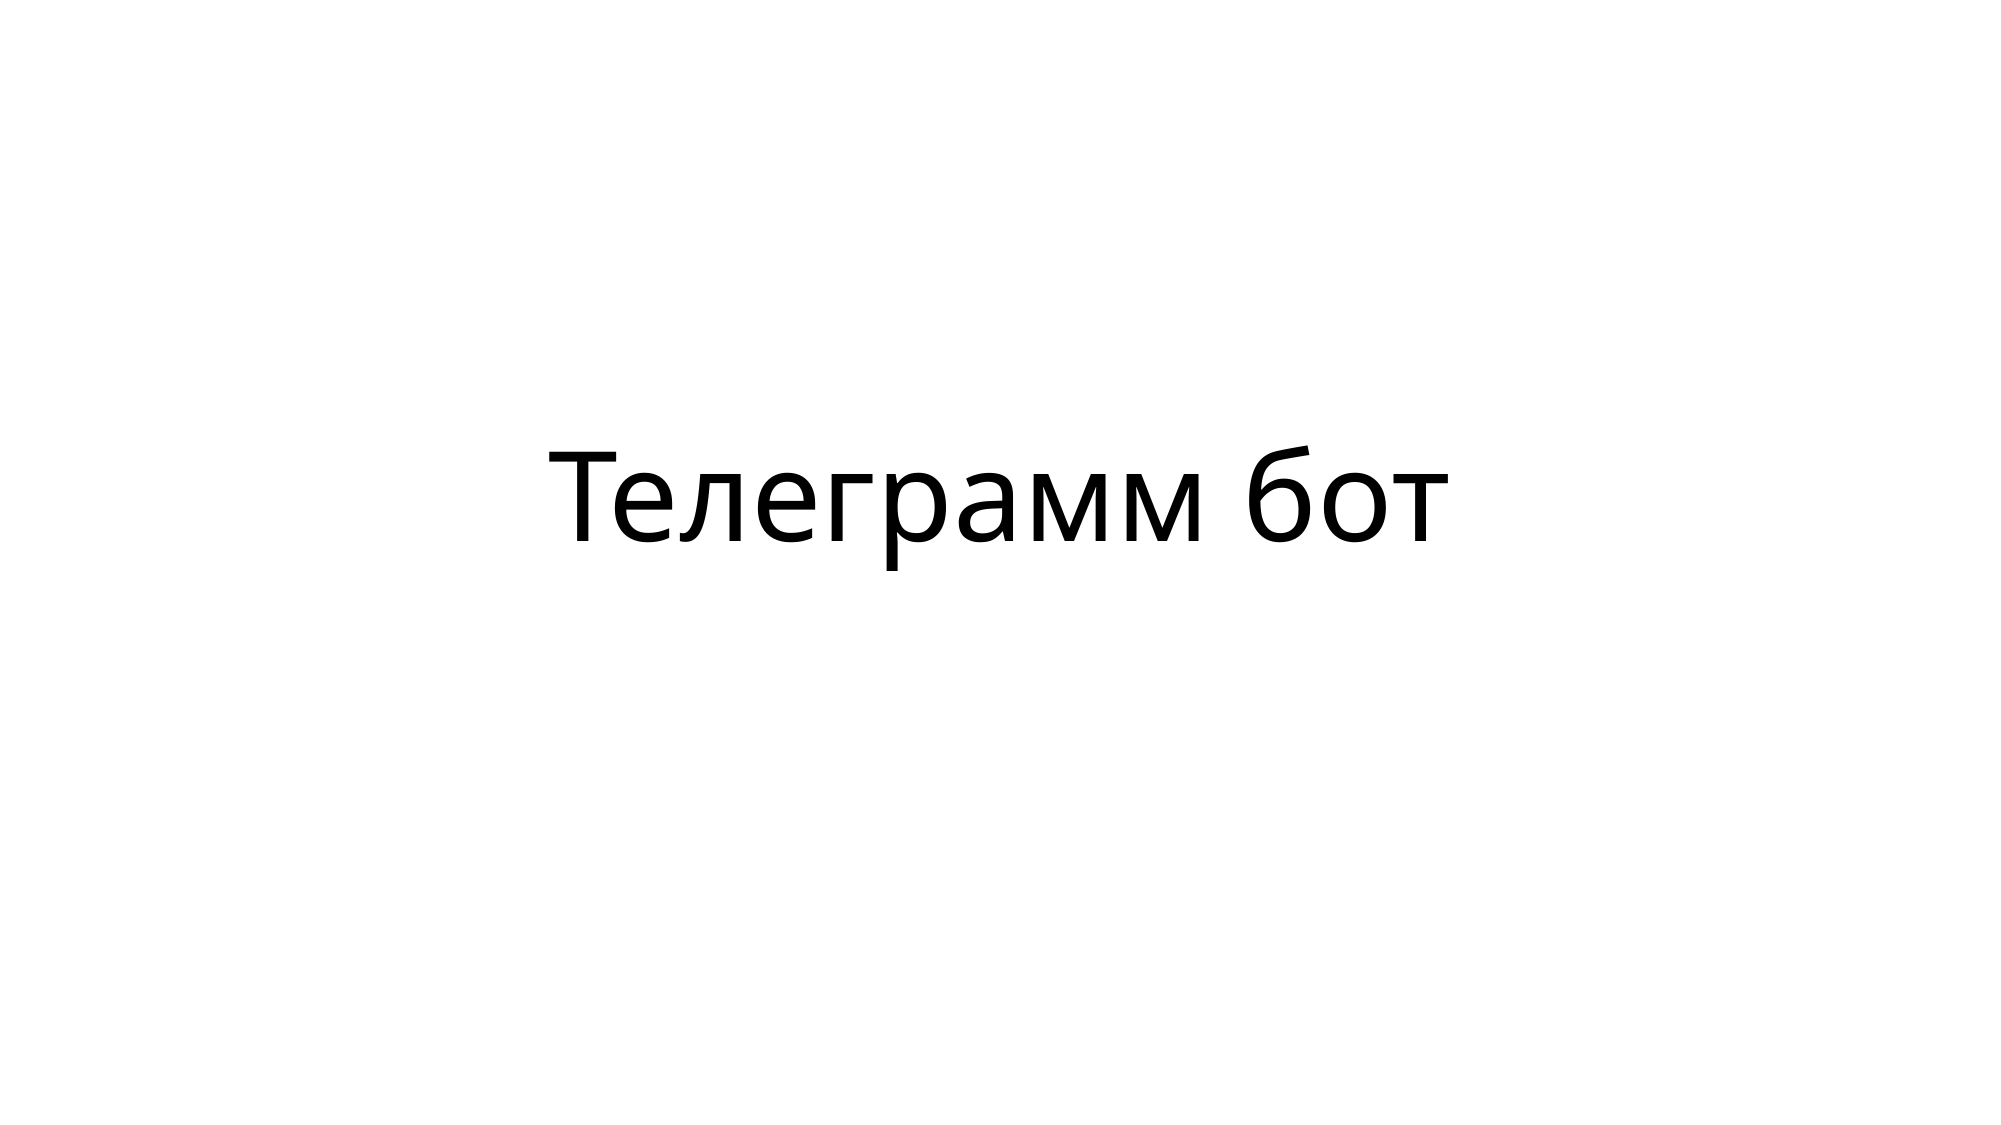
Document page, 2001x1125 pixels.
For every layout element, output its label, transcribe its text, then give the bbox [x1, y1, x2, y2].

title Телеграмм бот [249, 184, 1750, 576]
